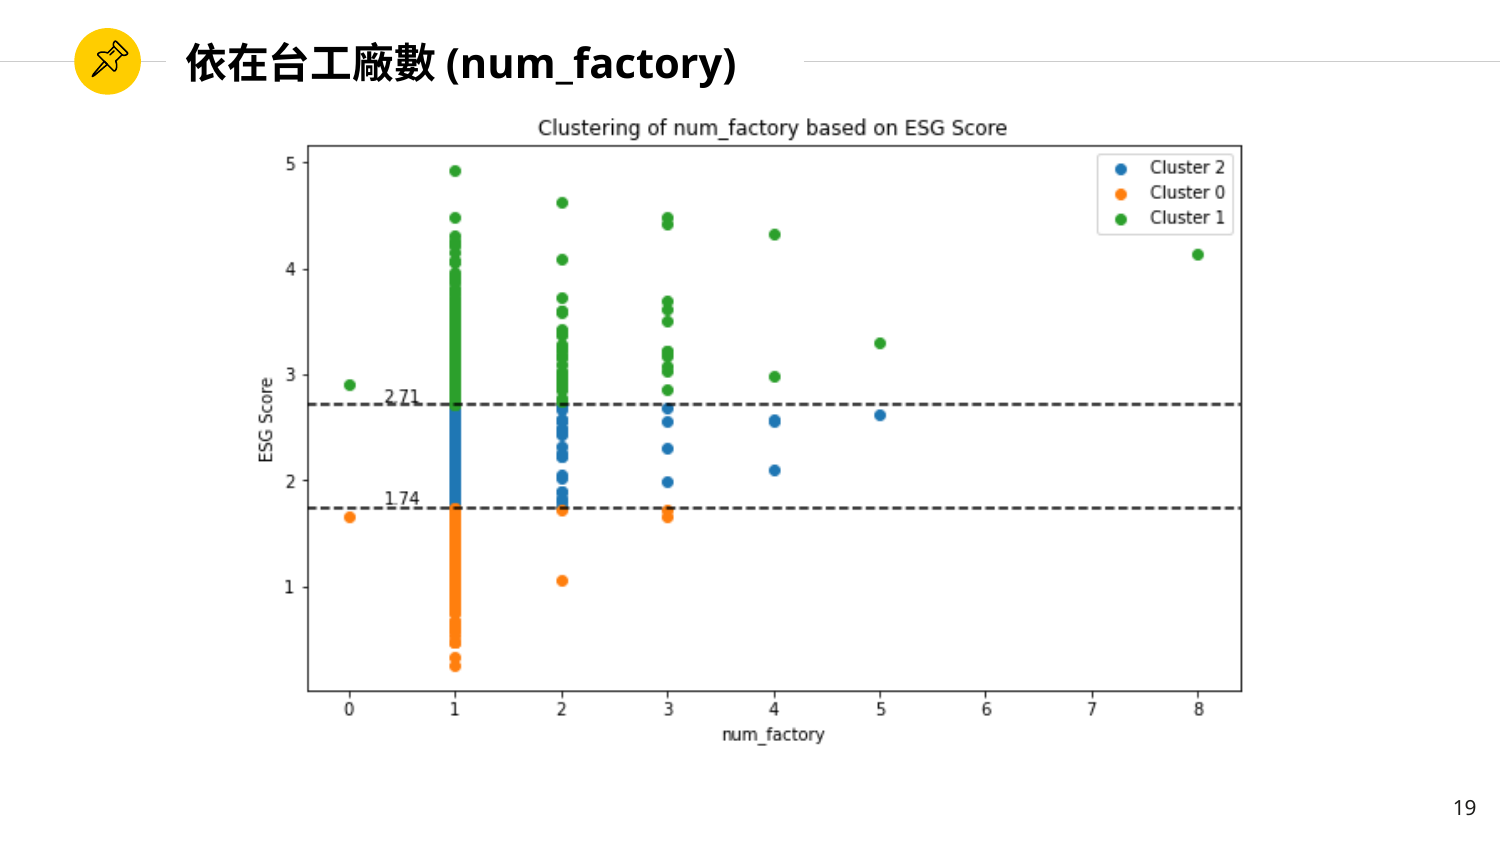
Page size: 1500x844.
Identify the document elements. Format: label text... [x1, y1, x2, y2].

picture [249, 107, 1251, 757]
title 依在台工廠數(num_factory) [170, 23, 1172, 100]
slide_number 19 [1401, 779, 1492, 844]
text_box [92, 40, 128, 77]
